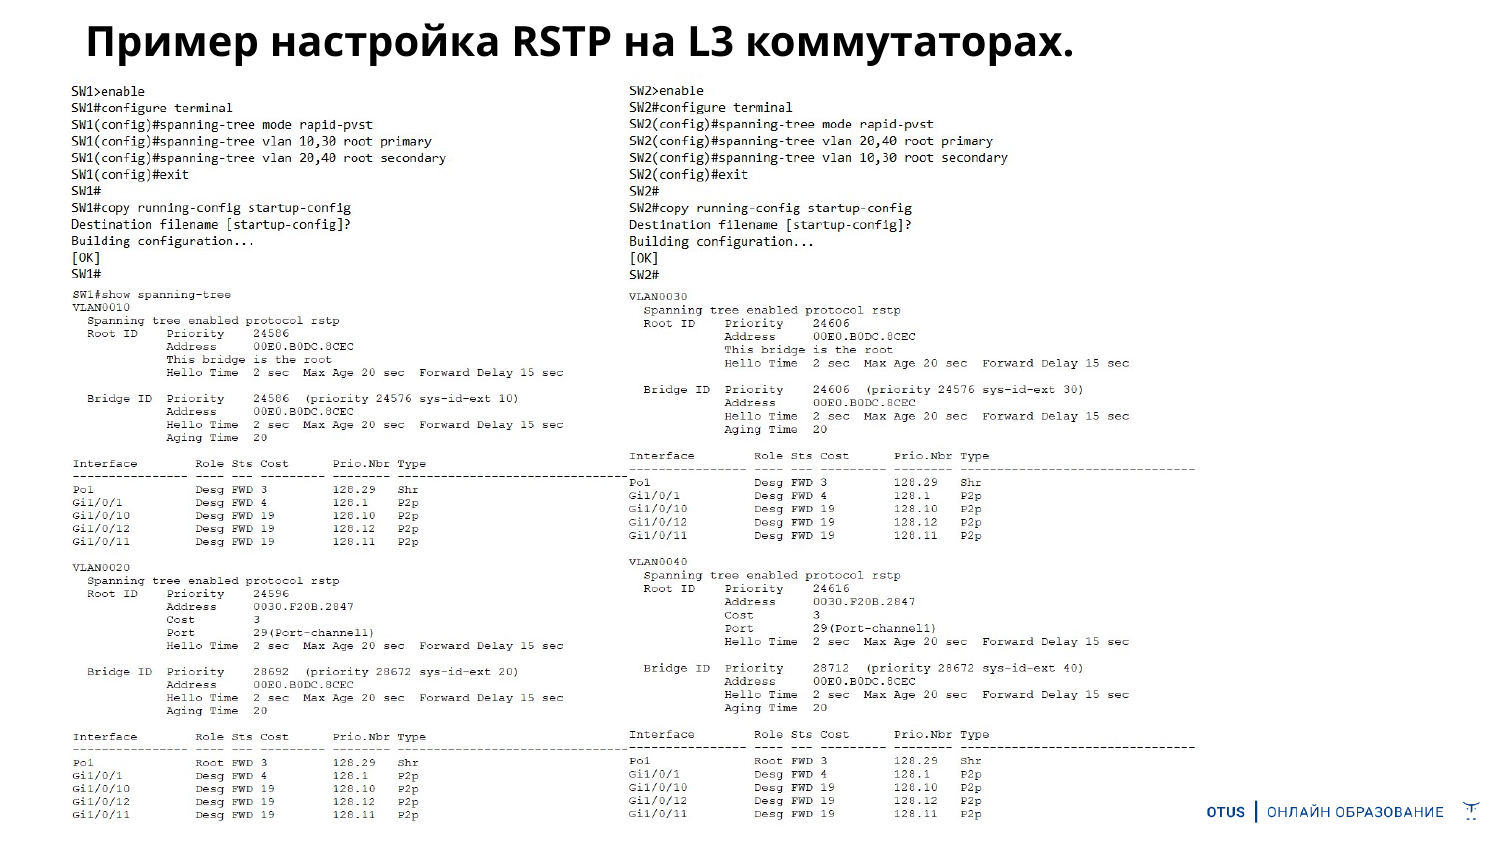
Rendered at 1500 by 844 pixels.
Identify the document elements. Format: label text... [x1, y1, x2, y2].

title Пример настройка RSTP на L3 коммутаторах. [70, 0, 1468, 74]
picture [0, 0, 1500, 844]
